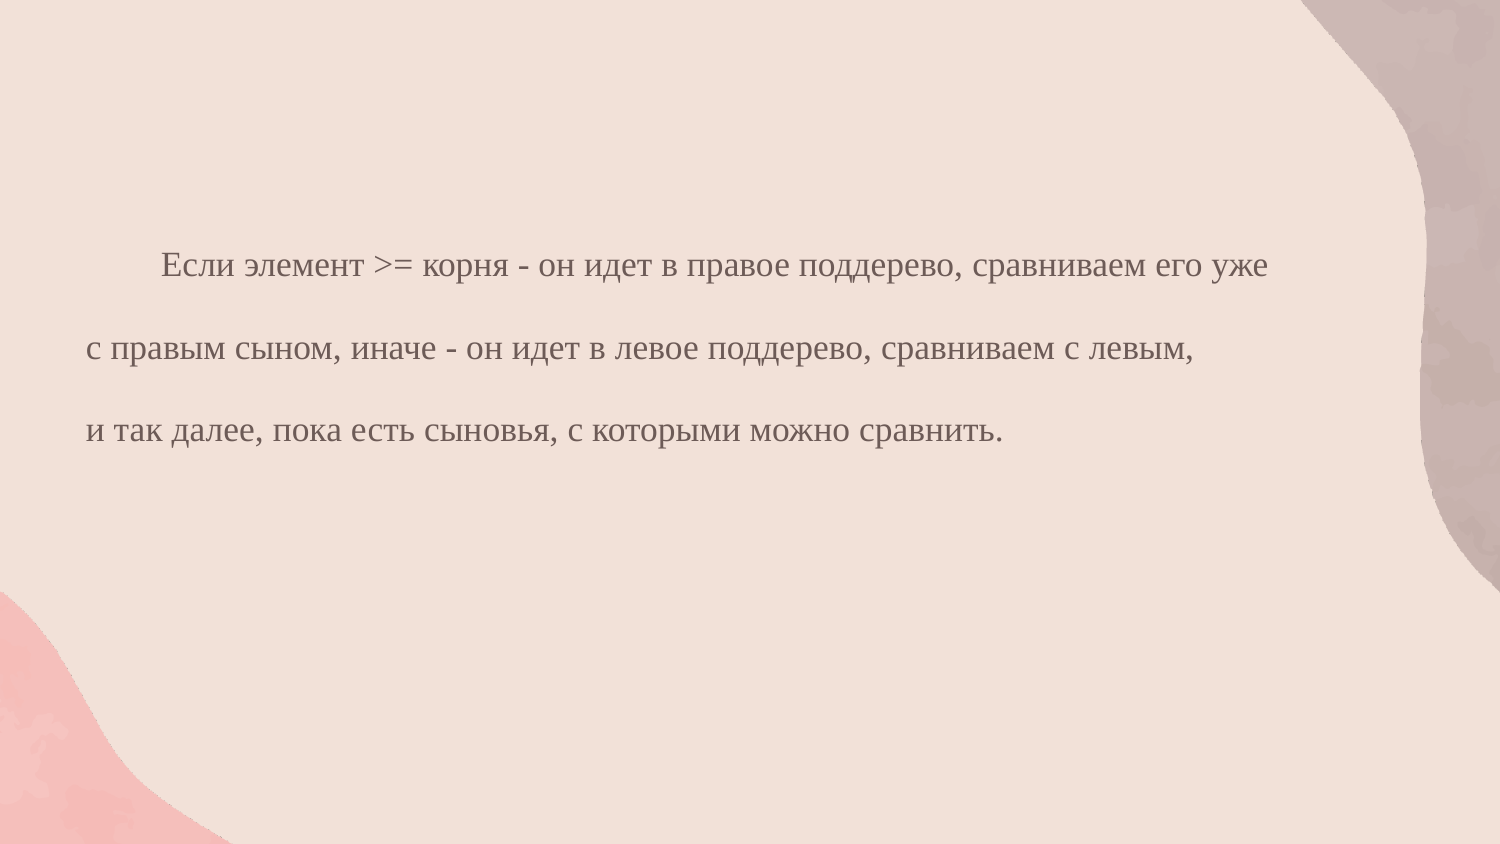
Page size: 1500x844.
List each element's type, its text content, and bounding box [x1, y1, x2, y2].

list Если элемент >= корня - он идет в правое поддерево, сравниваем его уже с правым сыном, иначе - он идет в левое поддерево, сравниваем с левым, и так далее, пока есть сыновья, с которыми можно сравнить. [70, 151, 1420, 827]
picture [0, 0, 1500, 844]
